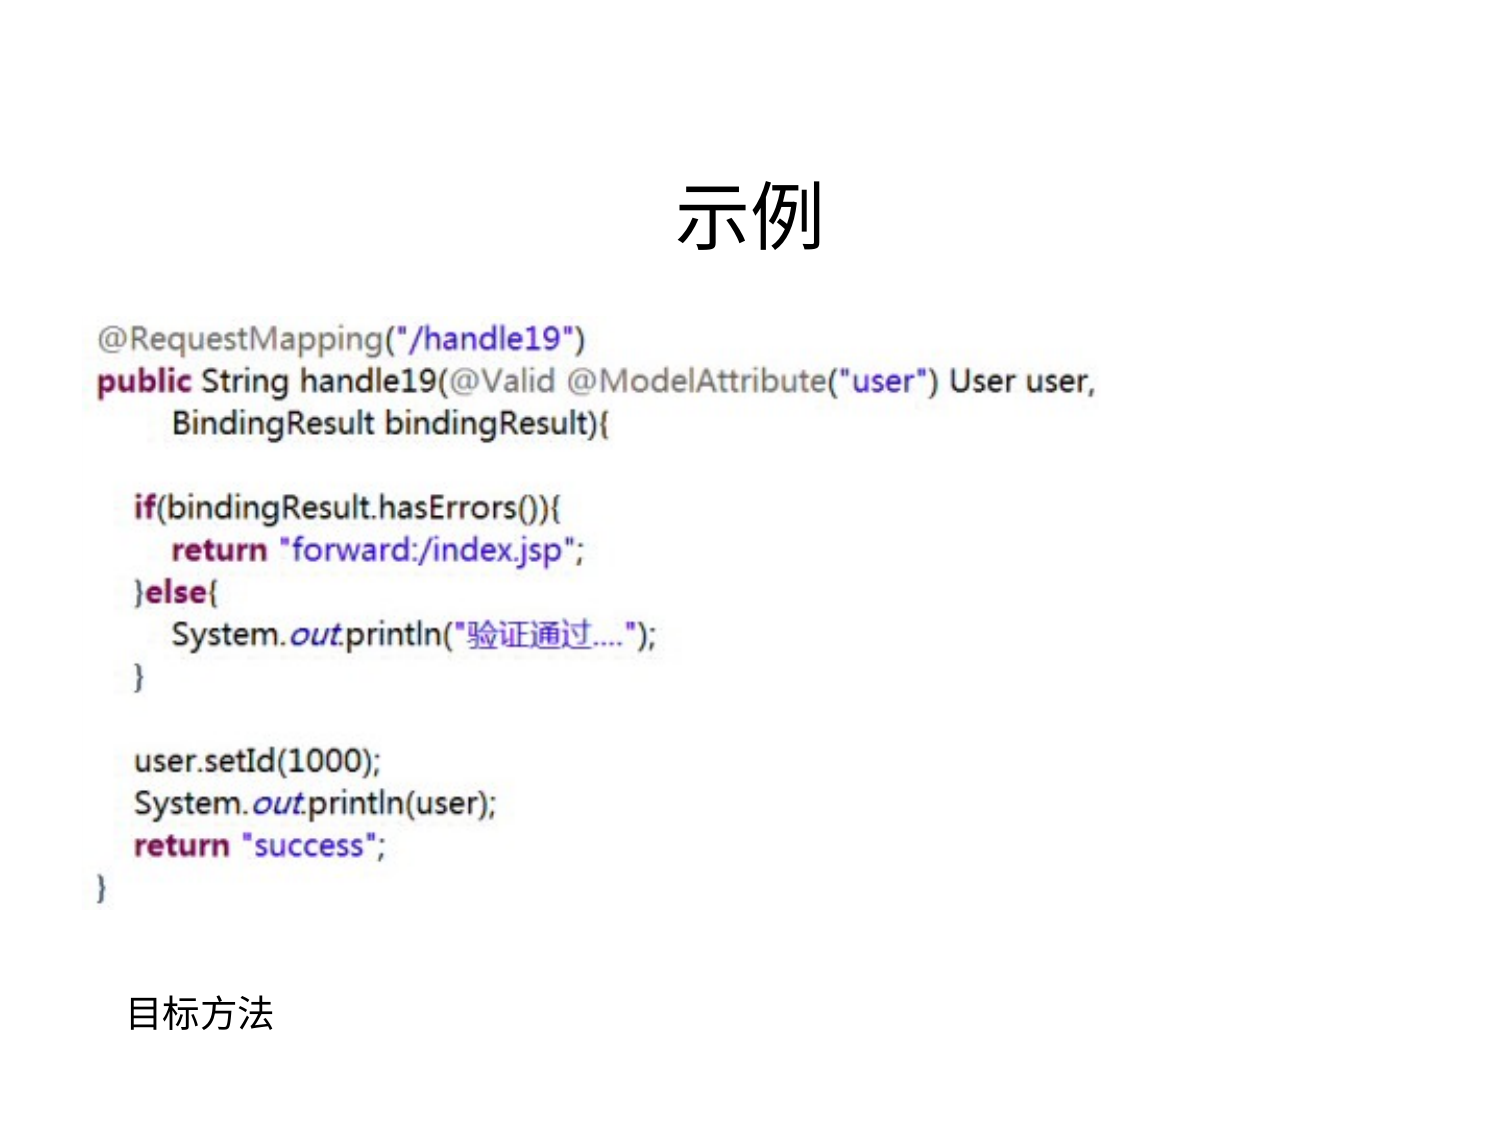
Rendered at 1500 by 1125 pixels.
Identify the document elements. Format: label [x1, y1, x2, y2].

text_box [122, 990, 277, 1036]
text_box [672, 171, 828, 260]
text_box [81, 316, 1101, 910]
